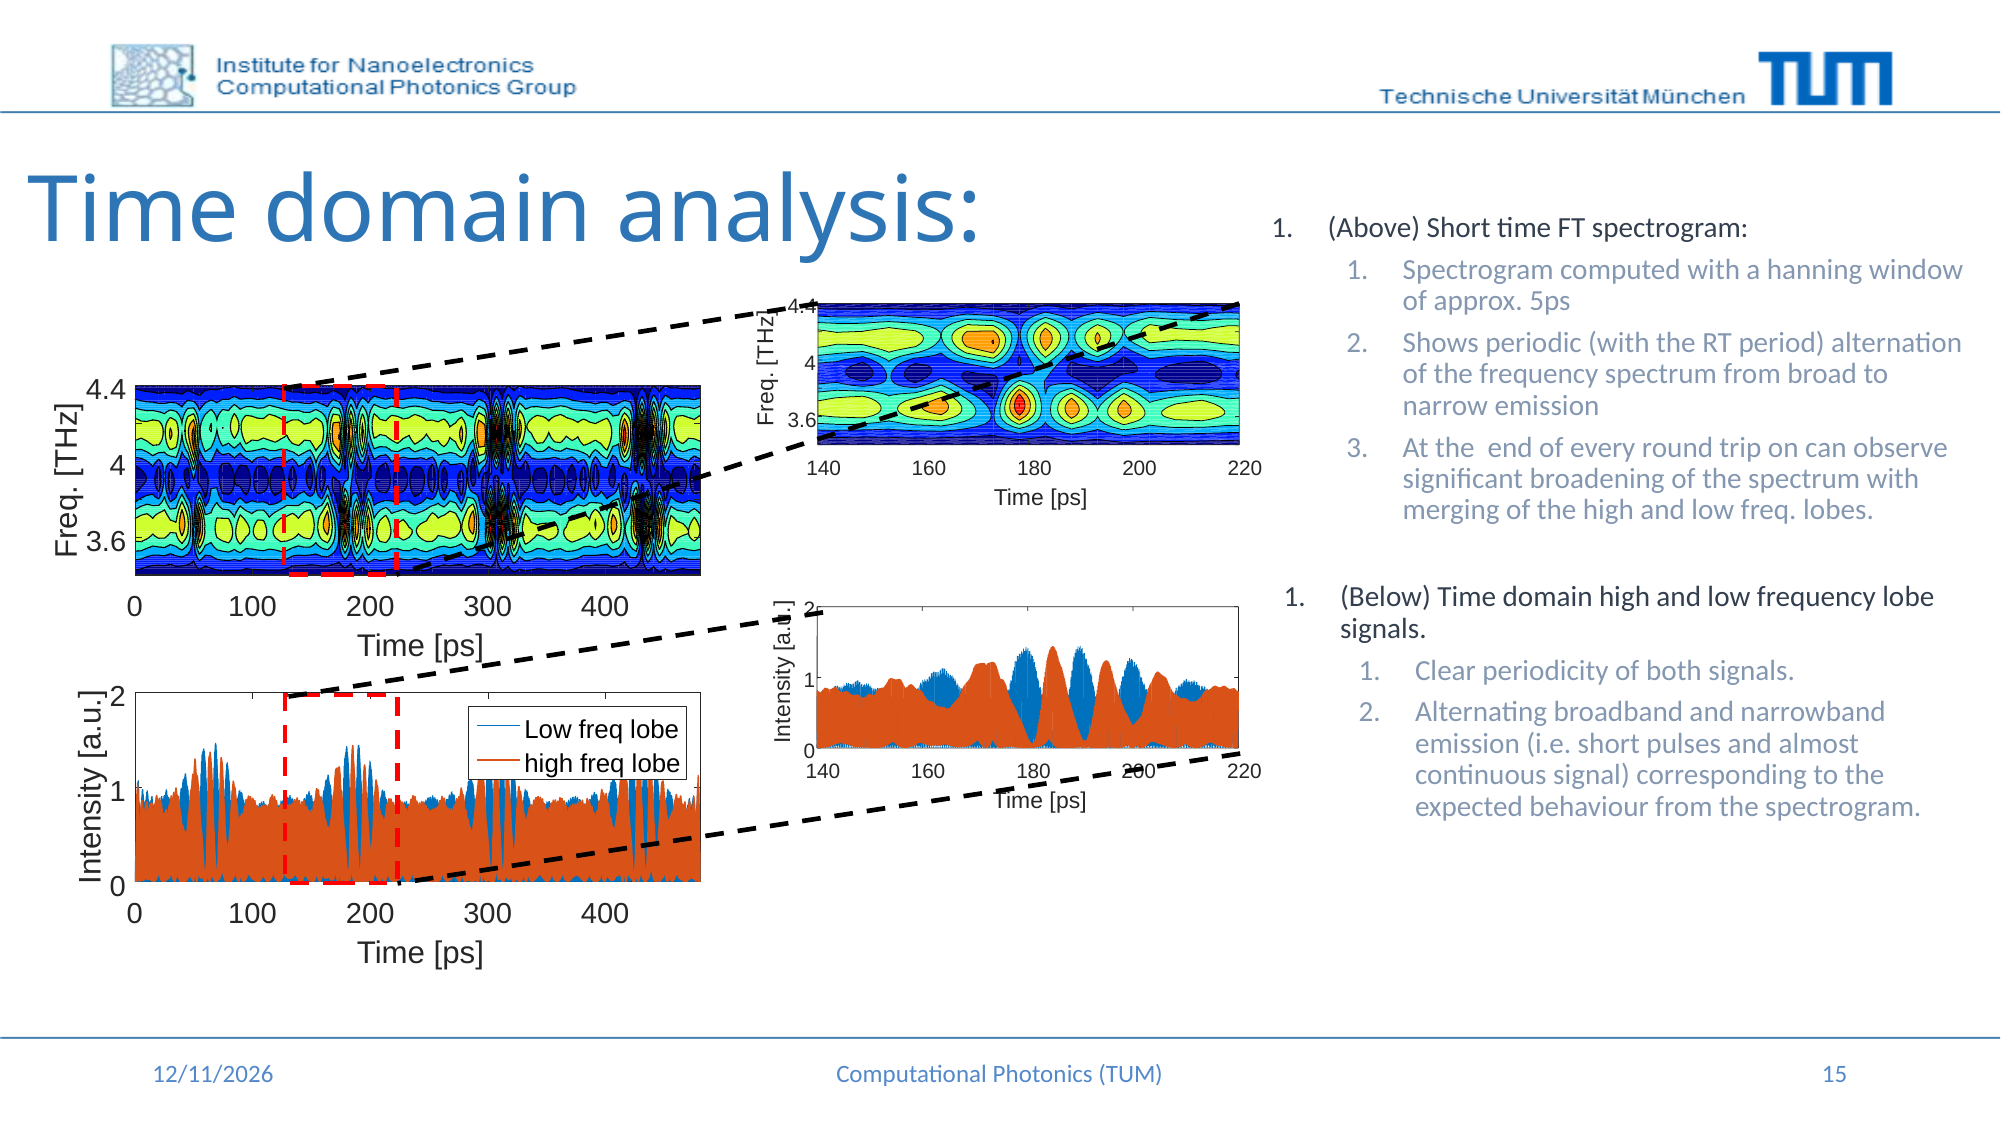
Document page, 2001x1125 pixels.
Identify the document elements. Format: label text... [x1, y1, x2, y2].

text_box (Below) Time domain high and low frequency lobe signals. Clear periodicity of both signals. Alternating broadband and narrowband emission (i.e. short pulses and almost continuous signal) corresponding to the expected behaviour from the spectrogram. [1268, 574, 1994, 923]
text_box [396, 444, 1240, 575]
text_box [767, 594, 1269, 820]
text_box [283, 303, 822, 389]
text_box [284, 612, 824, 698]
slide_number 15 [1412, 1042, 1863, 1103]
title Time domain analysis: [12, 145, 1983, 278]
text_box (Above) Short time FT spectrogram: Spectrogram computed with a hanning window of approx. 5ps Shows periodic (with the RT period) alternation of the frequency spectrum from broad to narrow emission At the end of every round trip on can observe significant broadening of the spectrum with merging of the high and low freq. lobes. [1256, 204, 1984, 550]
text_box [750, 293, 1270, 517]
picture [0, 0, 2001, 1125]
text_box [397, 753, 1241, 884]
footer Computational Photonics (TUM) [662, 1042, 1338, 1103]
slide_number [137, 1042, 588, 1103]
